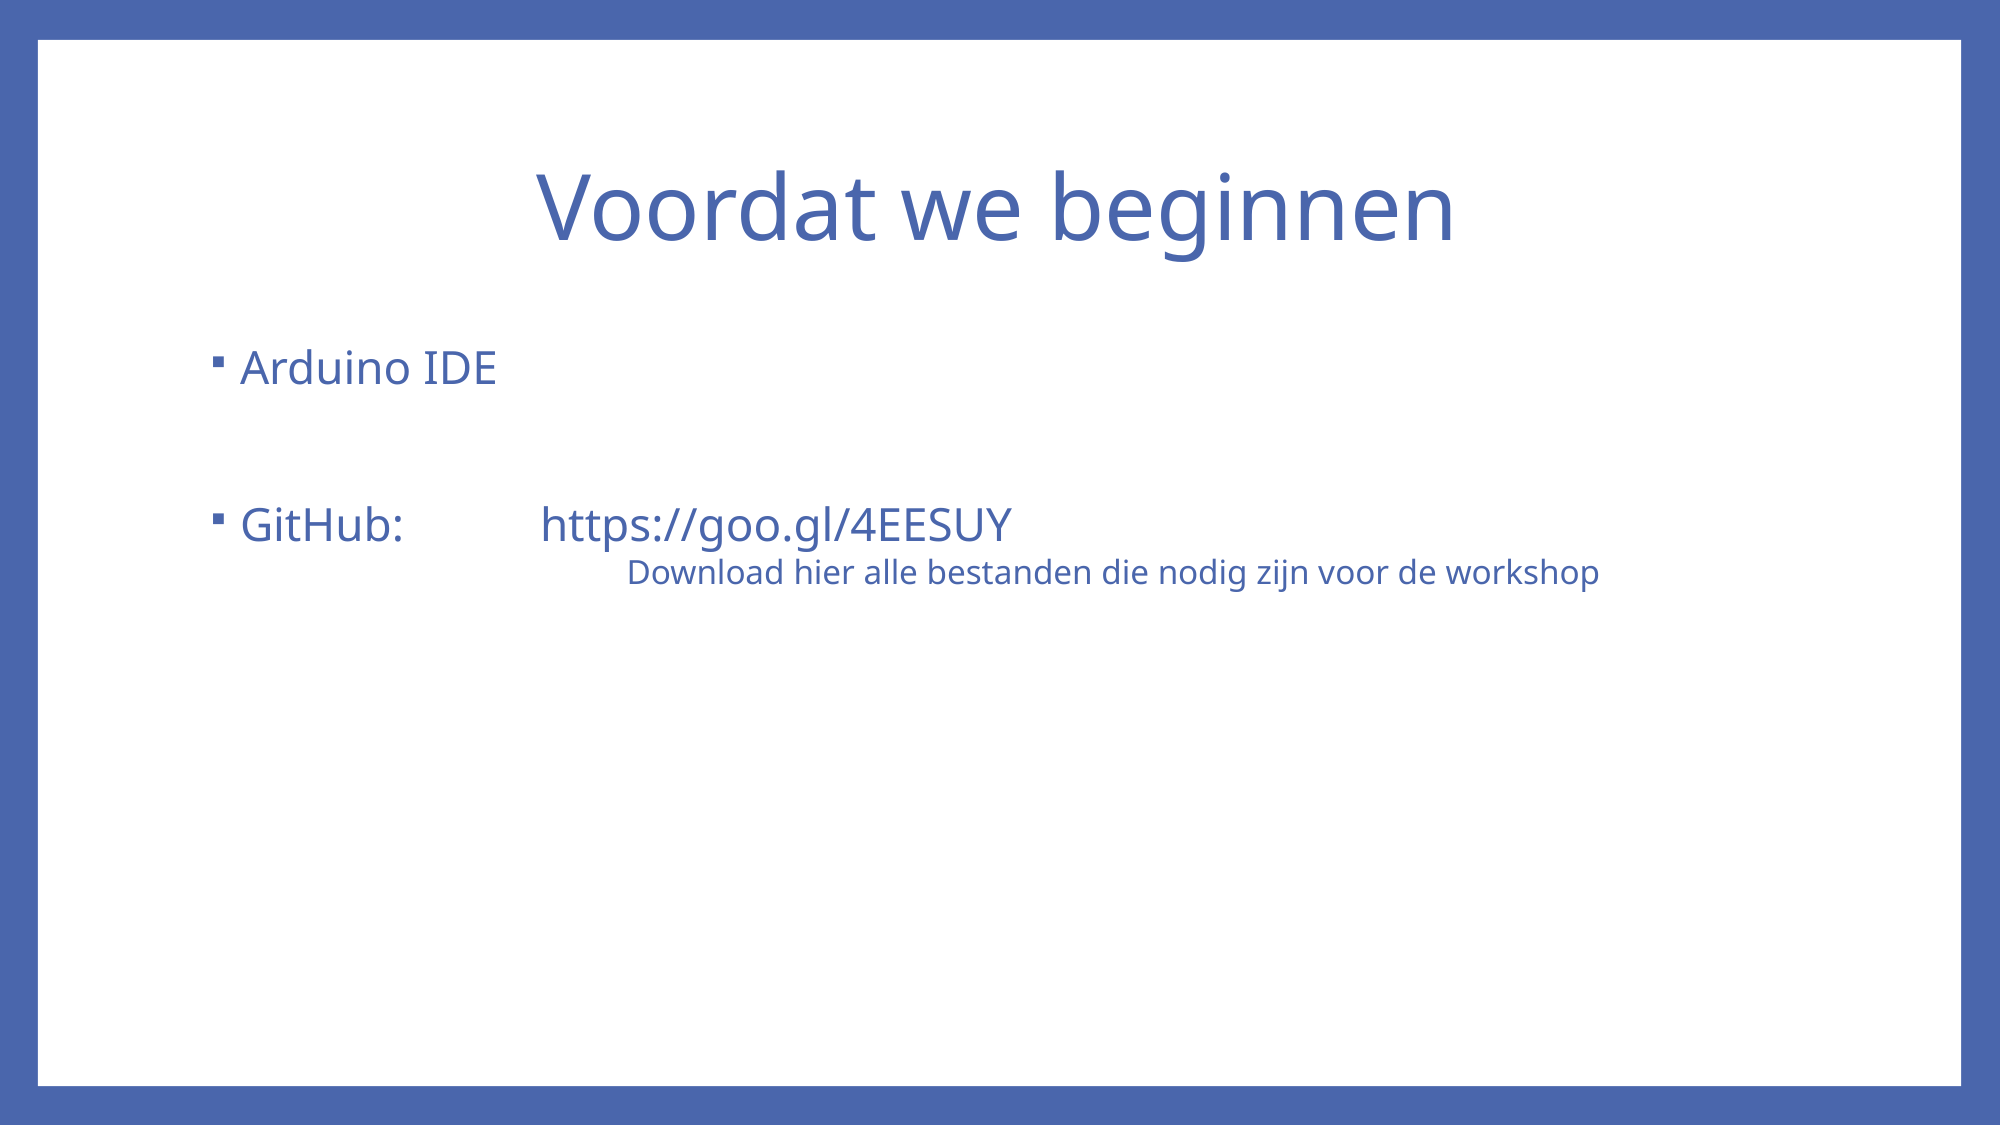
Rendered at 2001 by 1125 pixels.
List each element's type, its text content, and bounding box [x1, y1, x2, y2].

title Voordat we beginnen [187, 99, 1808, 323]
list Arduino IDE GitHub: https://goo.gl/4EESUY Download hier alle bestanden die nodig zijn voor de workshop [187, 337, 1808, 1000]
